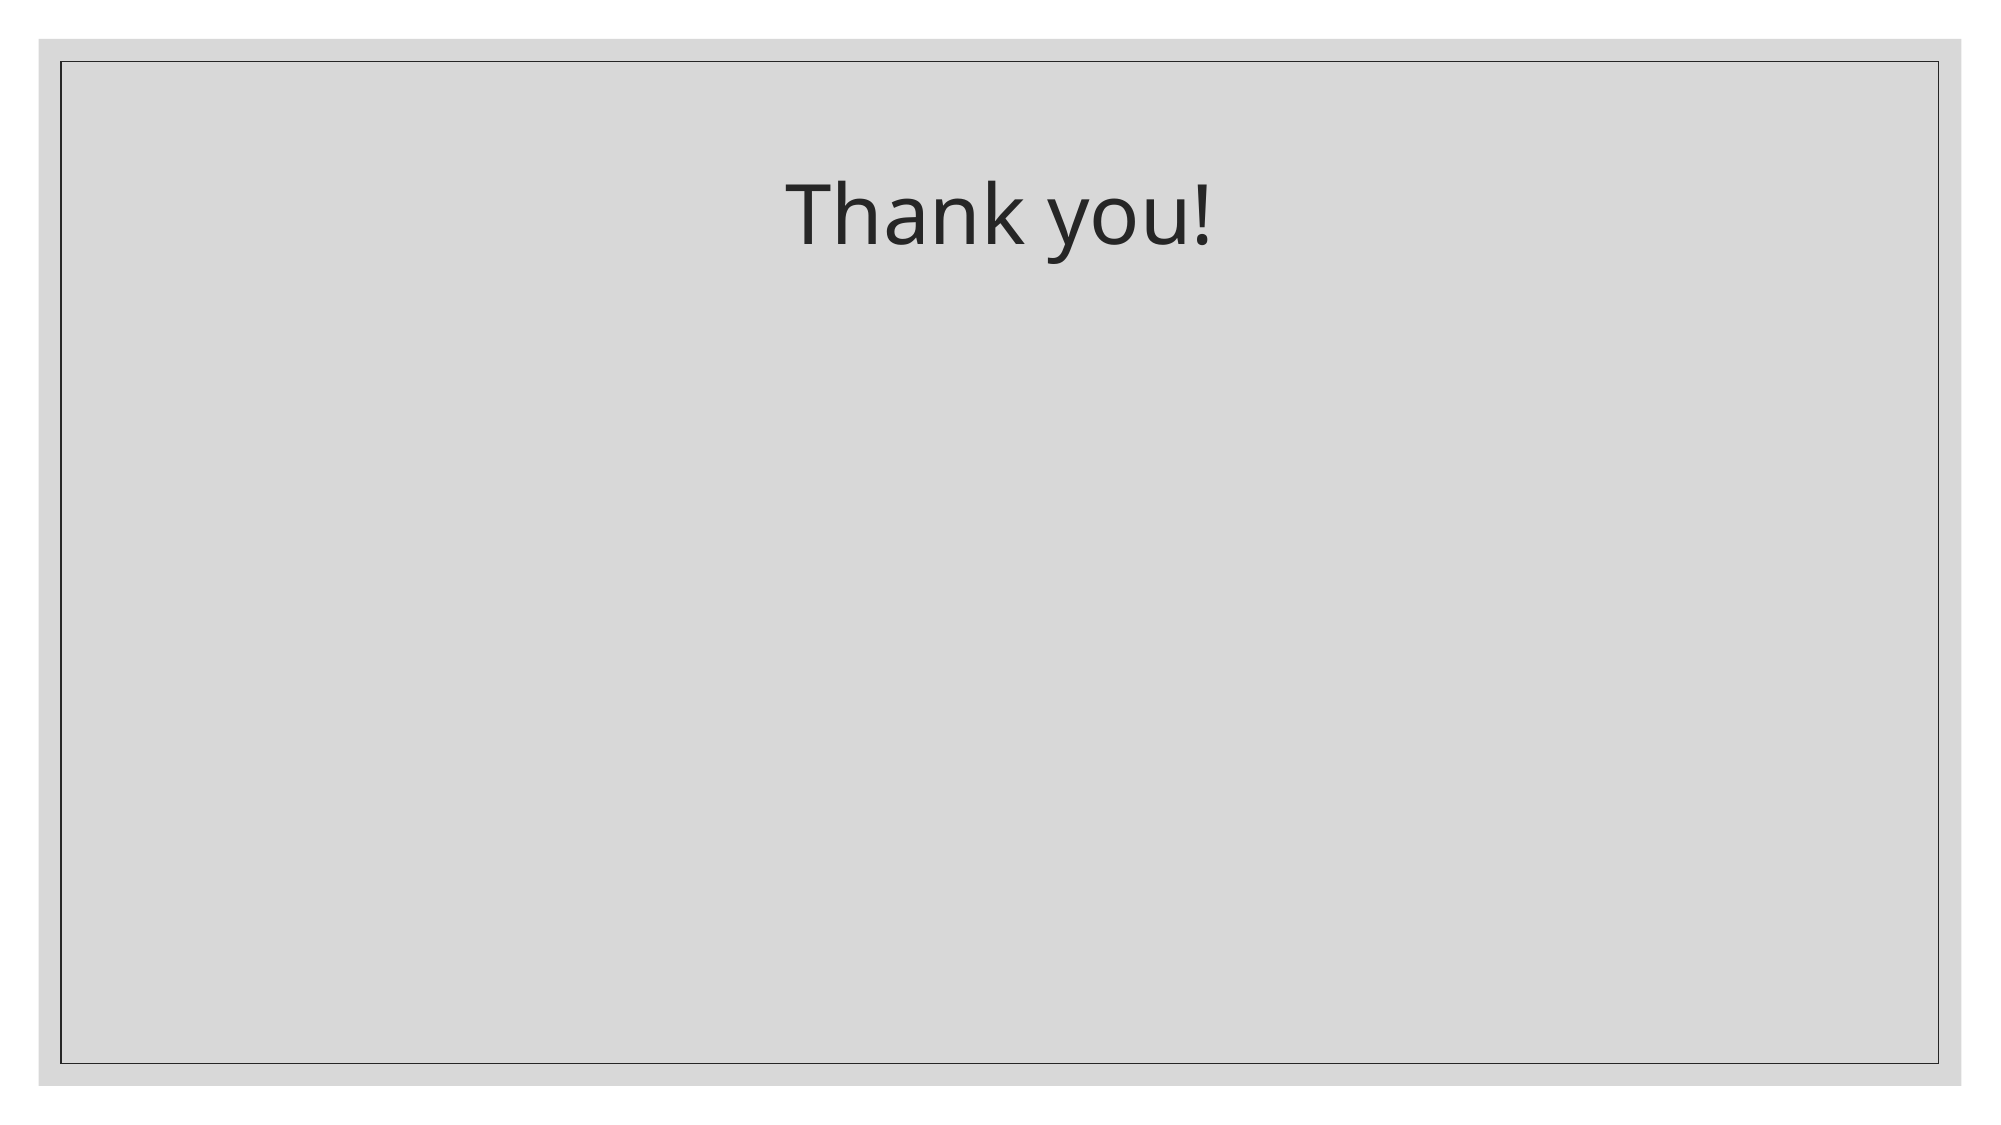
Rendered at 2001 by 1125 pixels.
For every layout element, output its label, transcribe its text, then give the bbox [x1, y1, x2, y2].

title Thank you! [174, 105, 1825, 331]
